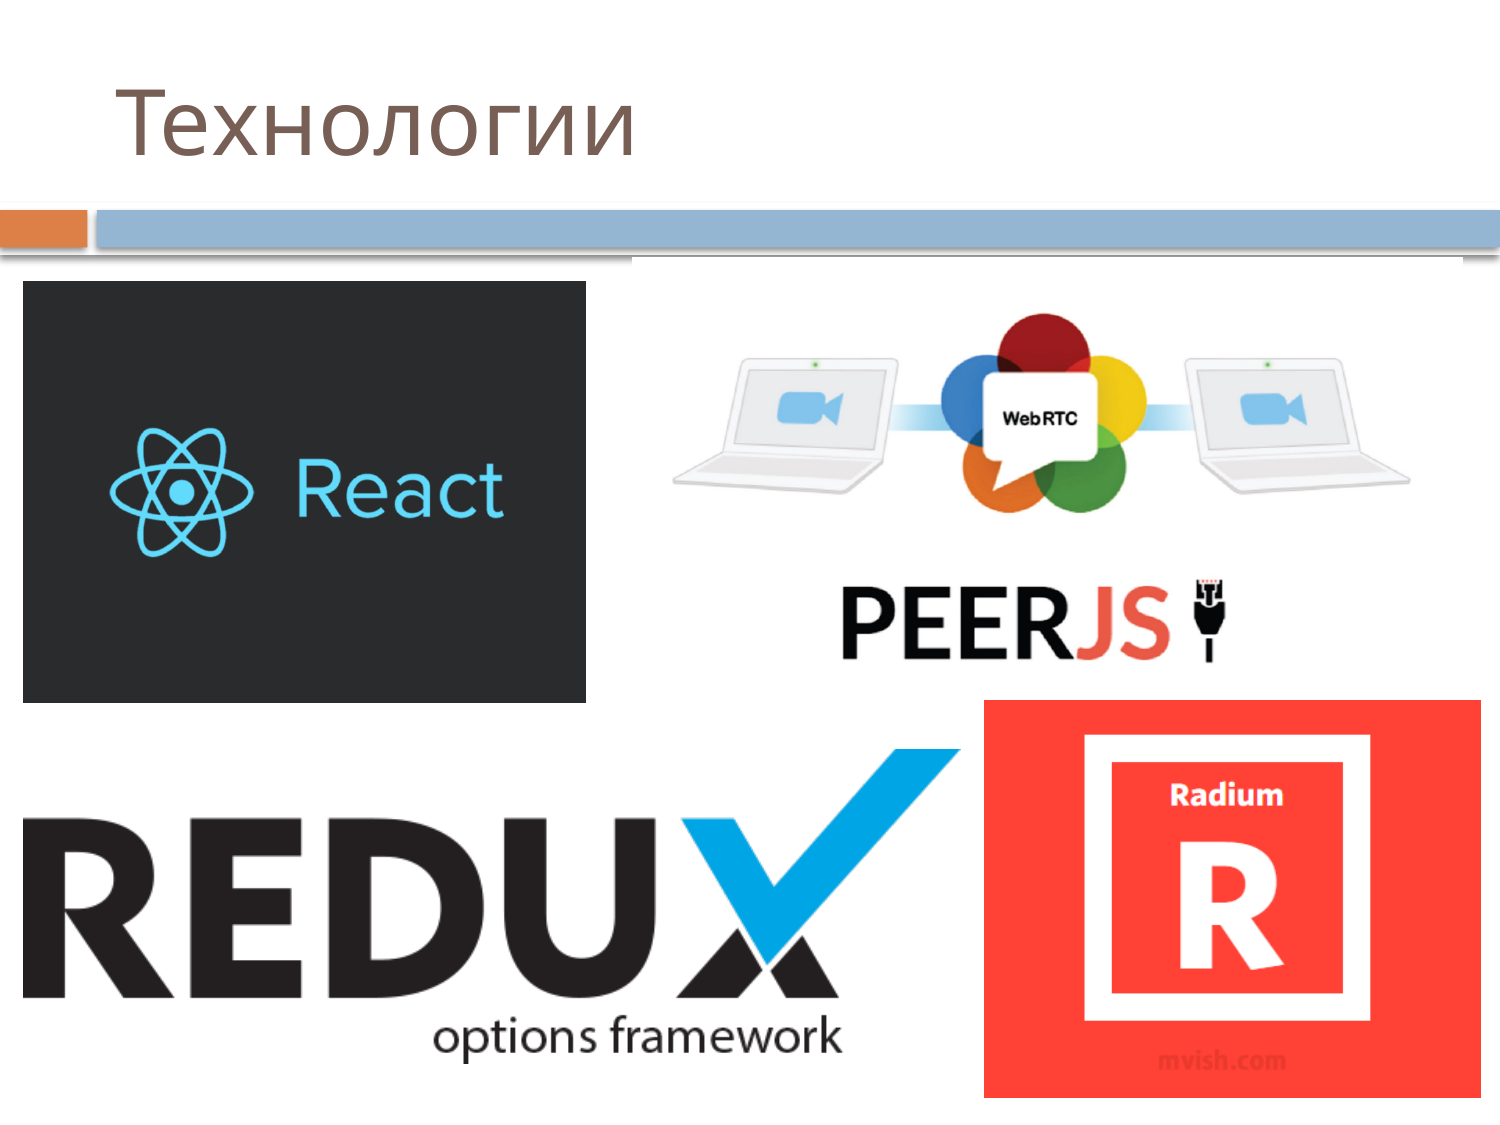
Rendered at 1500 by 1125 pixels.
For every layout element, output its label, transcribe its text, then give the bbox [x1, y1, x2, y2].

title Технологии [100, 37, 1438, 200]
picture [23, 280, 587, 704]
picture [23, 257, 1481, 1098]
